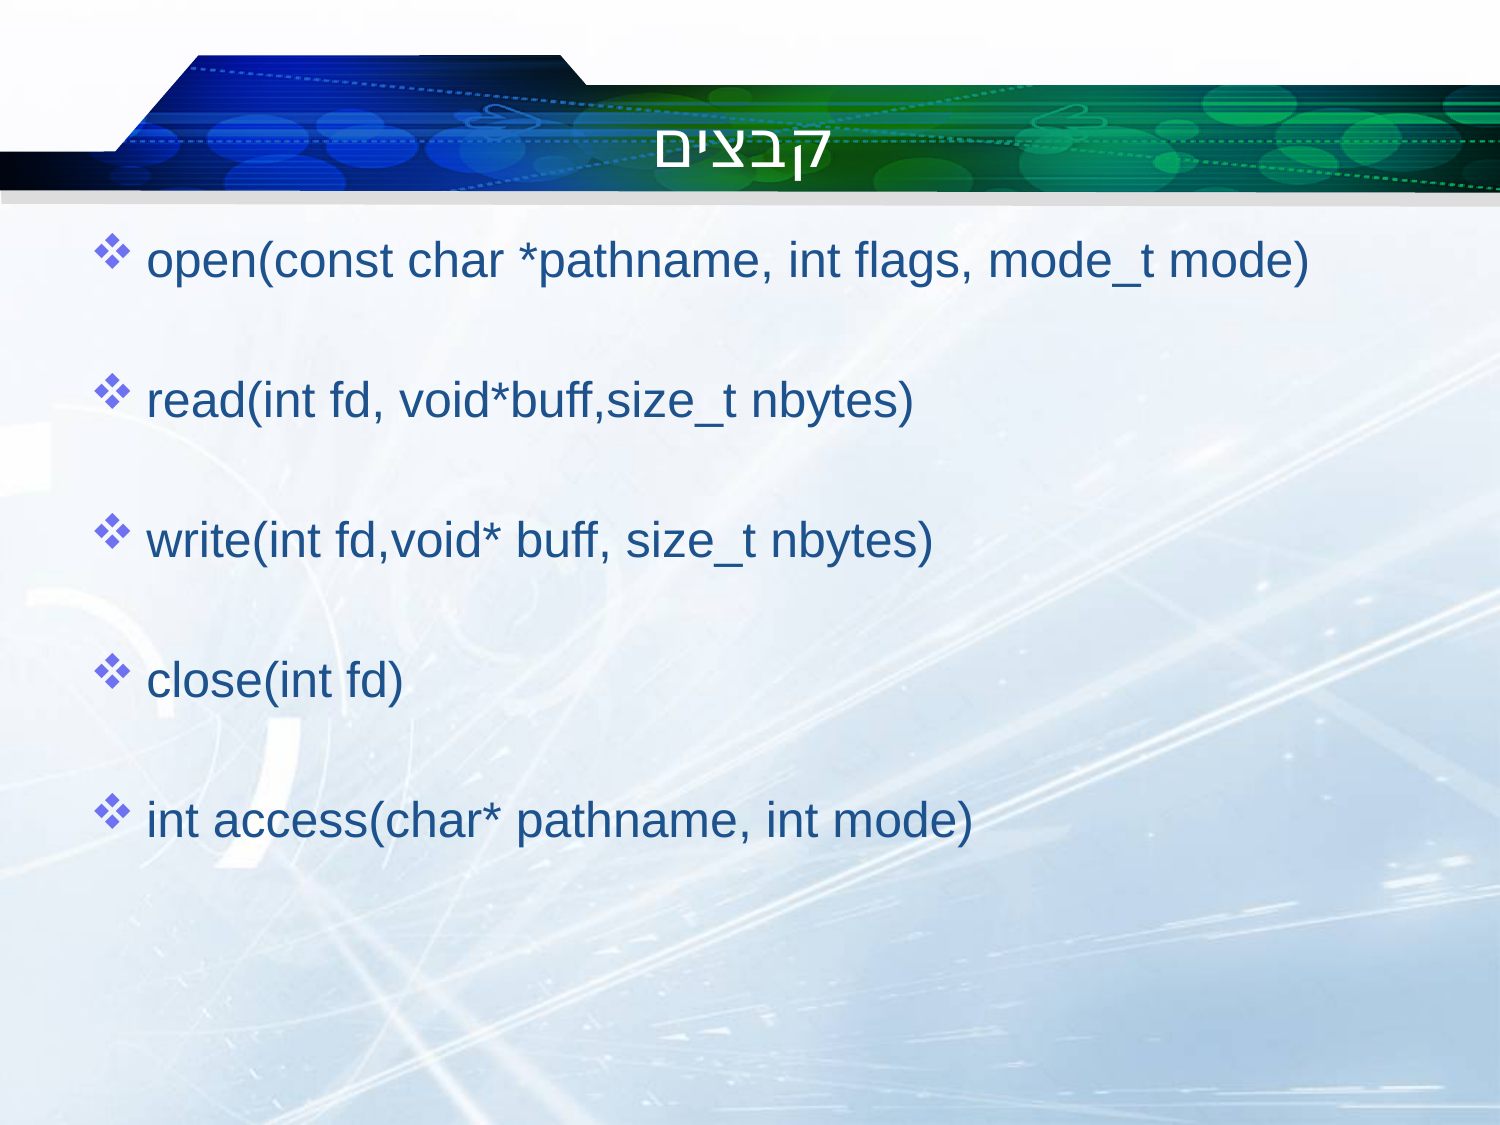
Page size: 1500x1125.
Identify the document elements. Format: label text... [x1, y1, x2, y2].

picture [0, 0, 1500, 1125]
list open(const char *pathname, int flags, mode_t mode) read(int fd, void*buff,size_t nbytes) write(int fd,void* buff, size_t nbytes) close(int fd) int access(char* pathname, int mode) [74, 220, 1426, 1064]
title קבצים [99, 94, 1388, 188]
